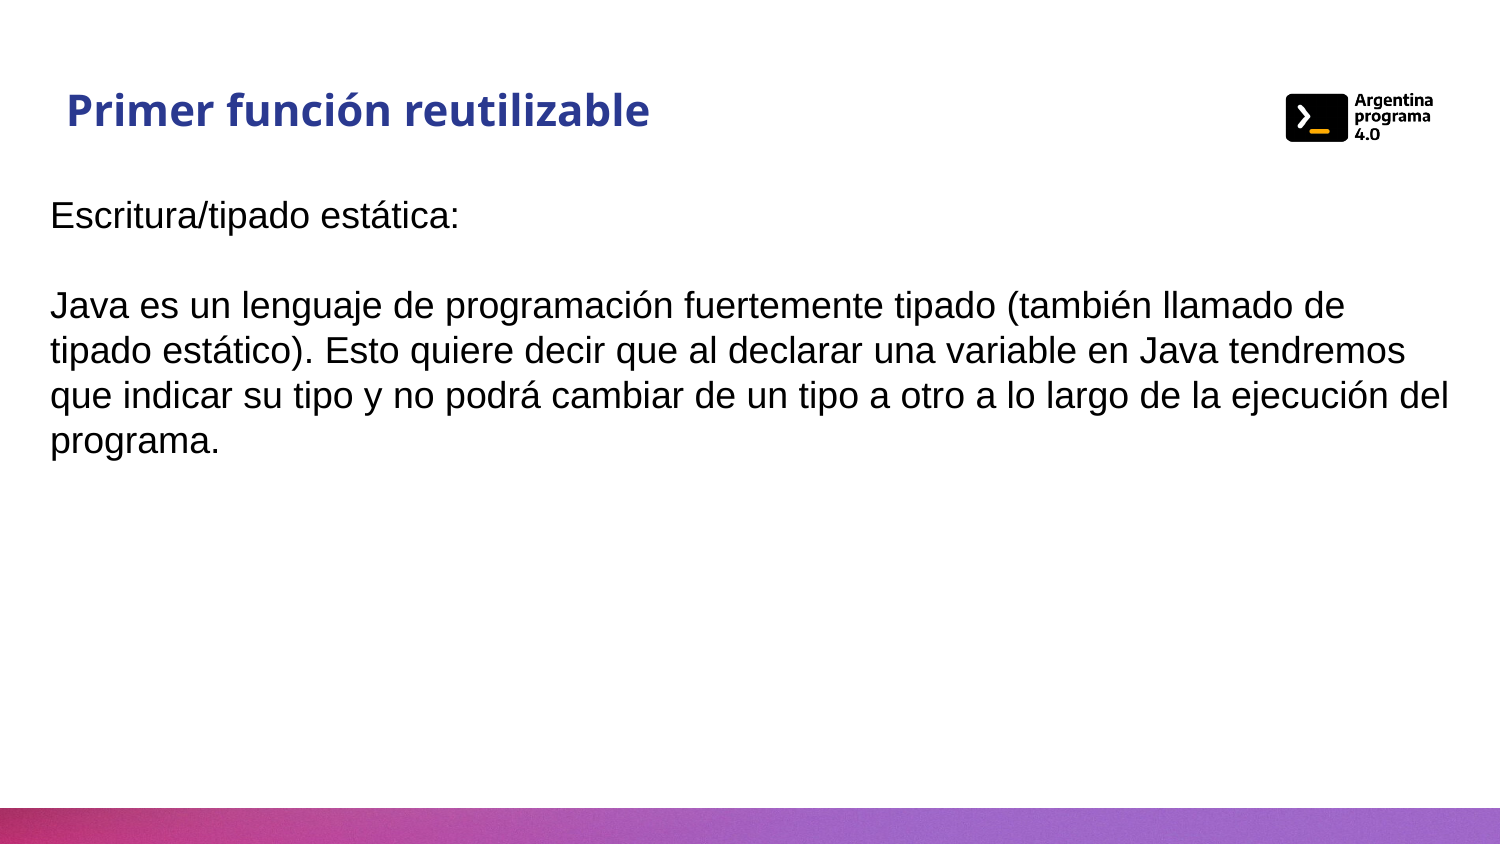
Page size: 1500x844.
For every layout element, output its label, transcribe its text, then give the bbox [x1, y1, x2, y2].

text_box Primer función reutilizable [51, 67, 1224, 167]
text_box Escritura/tipado estática: Java es un lenguaje de programación fuertemente tipado (también llamado de tipado estático). Esto quiere decir que al declarar una variable en Java tendremos que indicar su tipo y no podrá cambiar de un tipo a otro a lo largo de la ejecución del programa. [35, 184, 1465, 451]
picture [0, 808, 1500, 844]
picture [1284, 91, 1436, 143]
